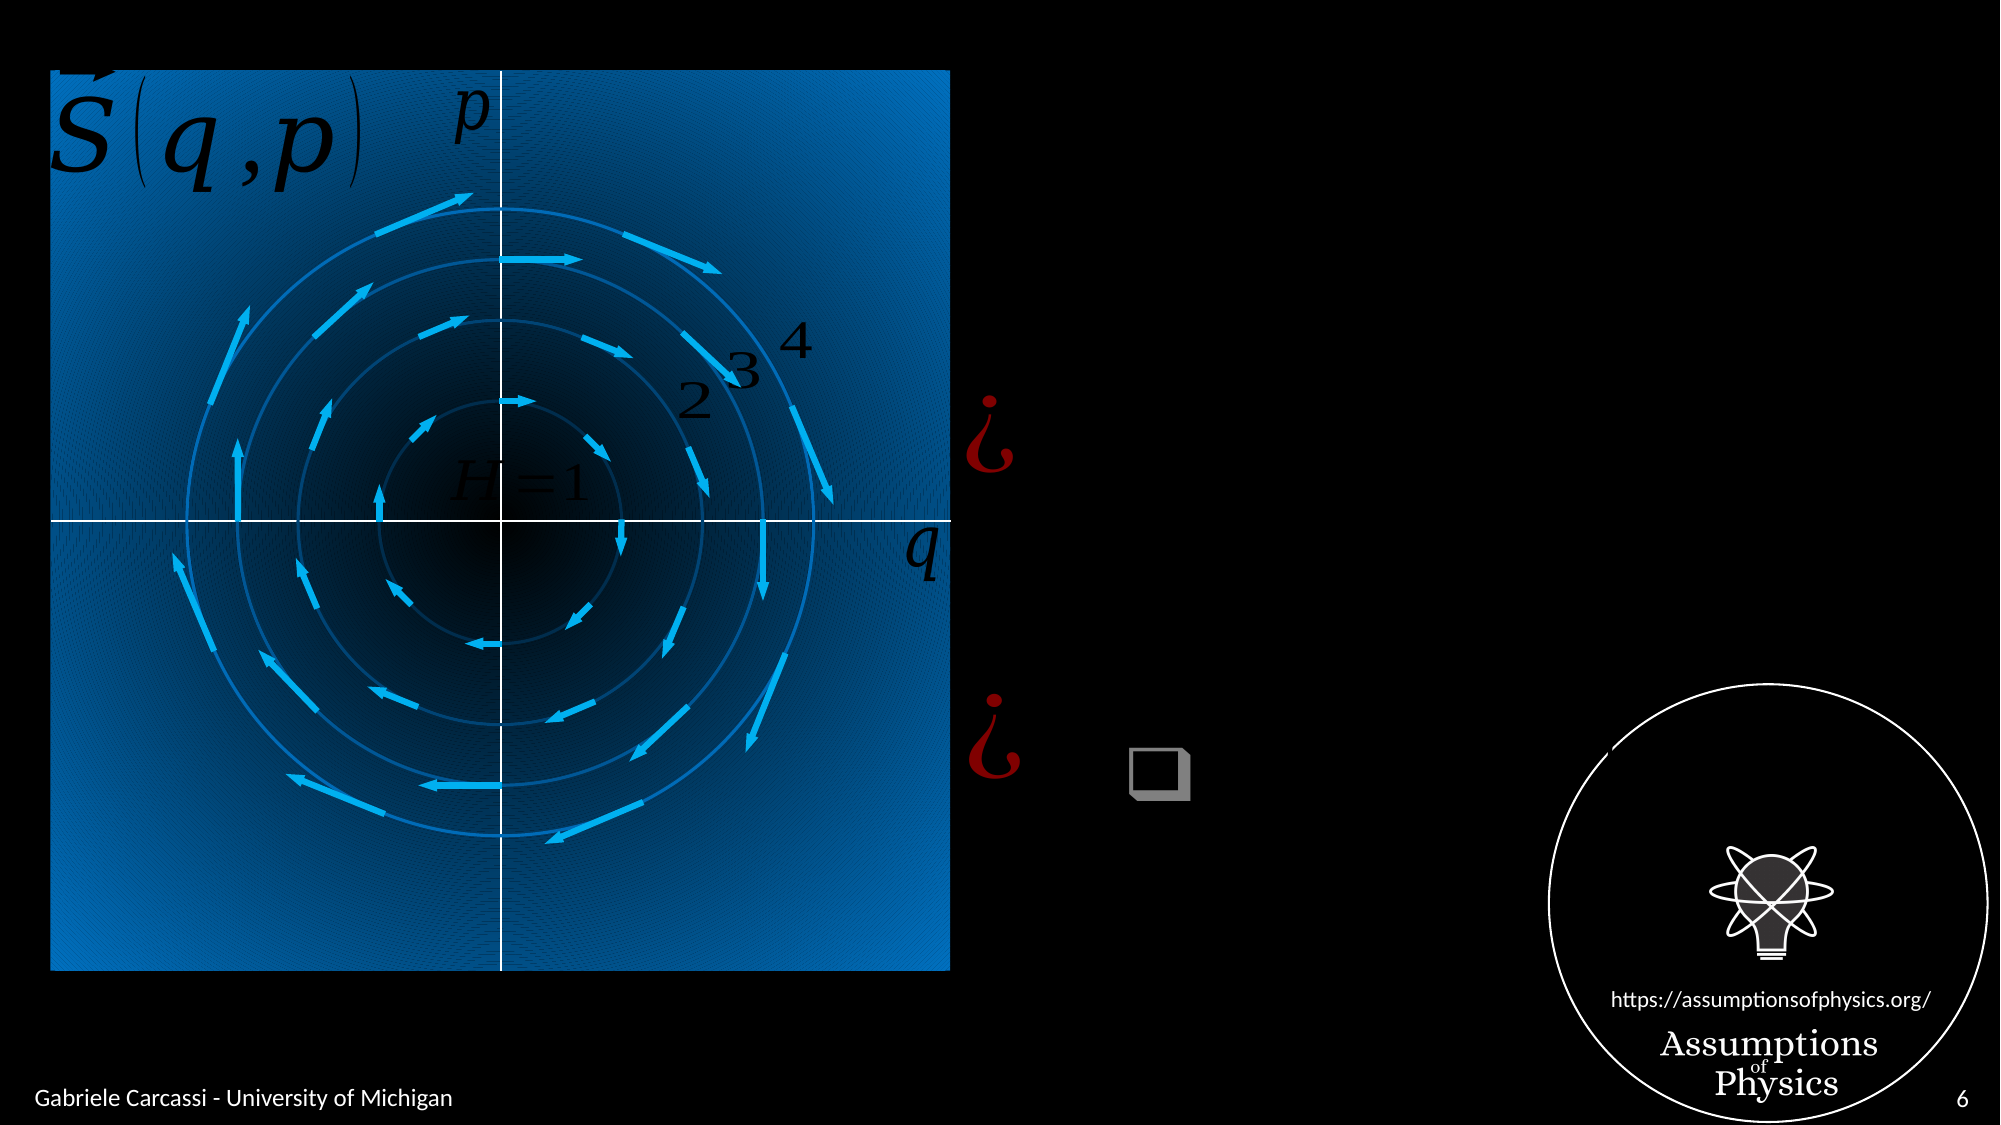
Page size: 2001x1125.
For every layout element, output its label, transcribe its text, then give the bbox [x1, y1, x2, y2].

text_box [50, 65, 951, 971]
picture [1660, 1029, 1877, 1103]
footer Gabriele Carcassi - University of Michigan [19, 1077, 999, 1116]
picture [1709, 846, 1834, 960]
slide_number 6 [1893, 1078, 1985, 1116]
